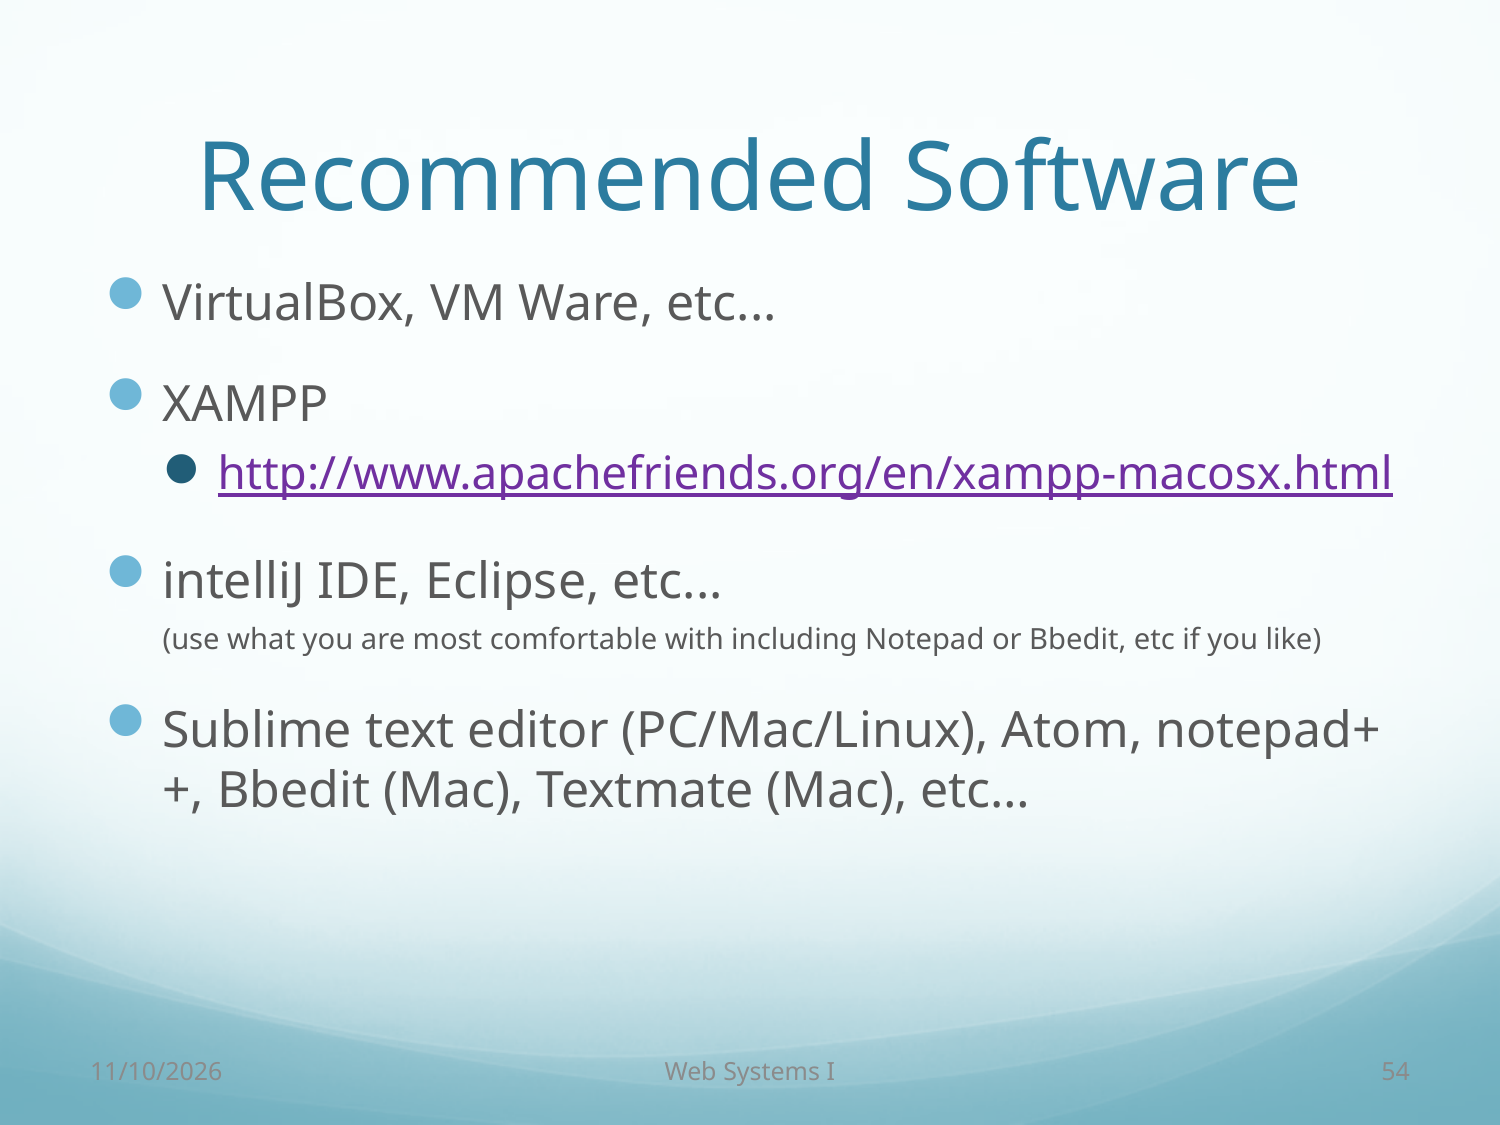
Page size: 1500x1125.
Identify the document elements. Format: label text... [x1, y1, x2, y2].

list VirtualBox, VM Ware, etc... XAMPP http://www.apachefriends.org/en/xampp-macosx.html intelliJ IDE, Eclipse, etc... (use what you are most comfortable with including Notepad or Bbedit, etc if you like) Sublime text editor (PC/Mac/Linux), Atom, notepad++, Bbedit (Mac), Textmate (Mac), etc… [89, 262, 1410, 976]
title Recommended Software [89, 17, 1410, 238]
footer Web Systems I [512, 1042, 988, 1103]
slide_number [75, 1042, 425, 1103]
slide_number 54 [1074, 1042, 1425, 1103]
